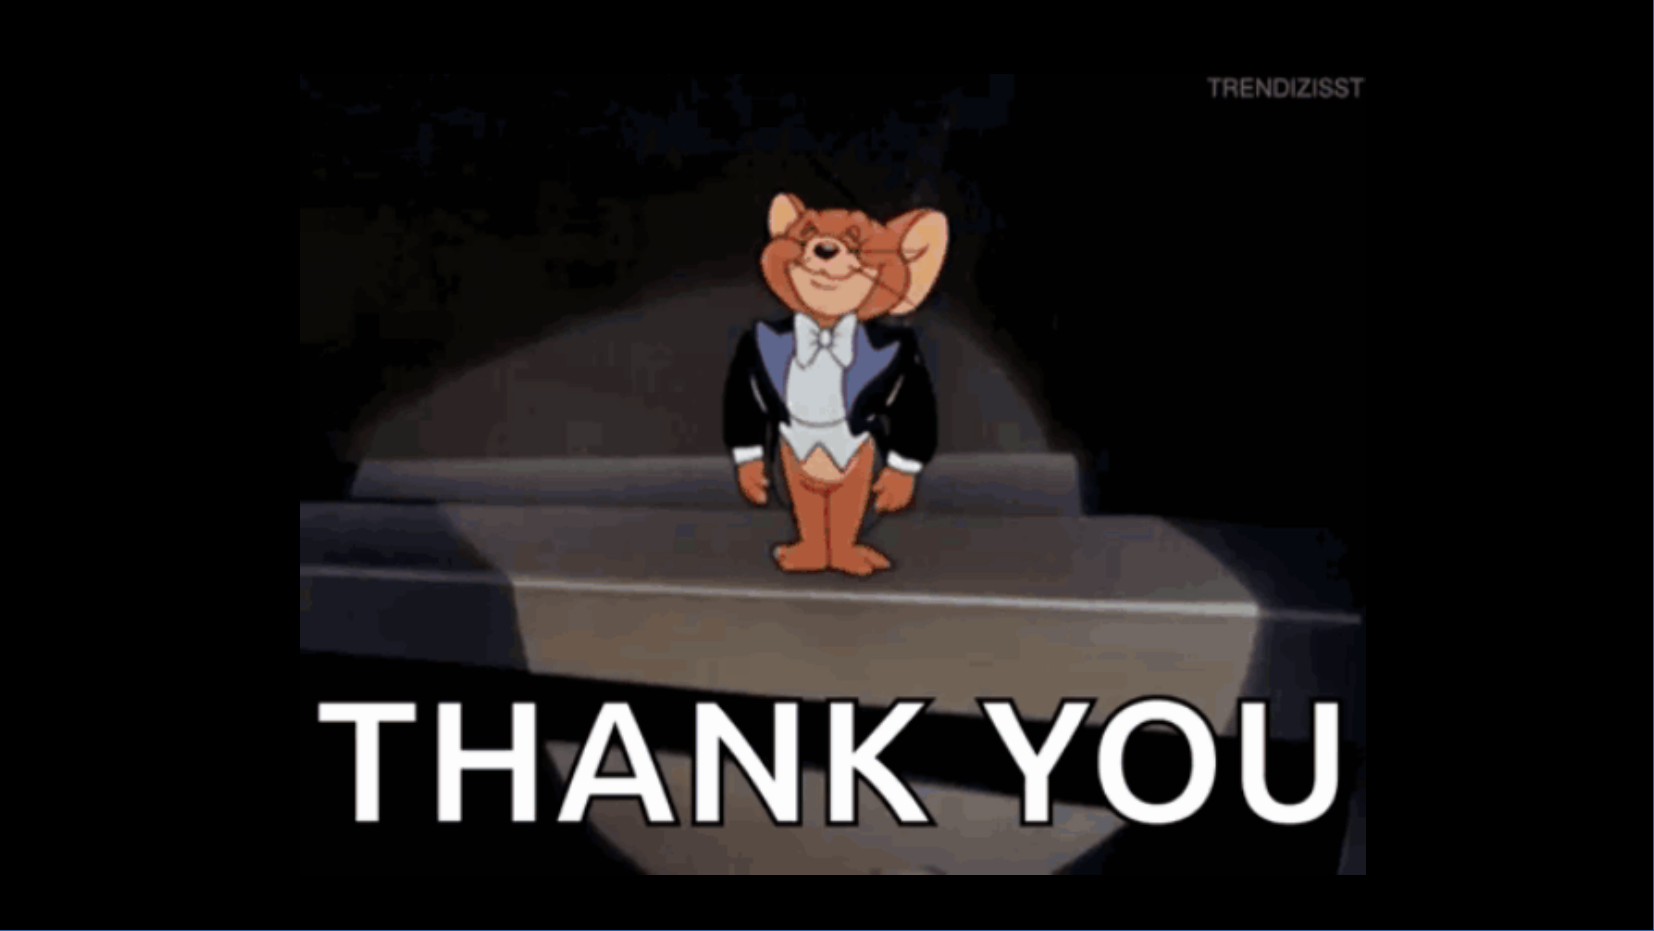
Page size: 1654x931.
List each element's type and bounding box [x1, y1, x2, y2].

picture [299, 74, 1366, 875]
text_box [0, 0, 1654, 931]
